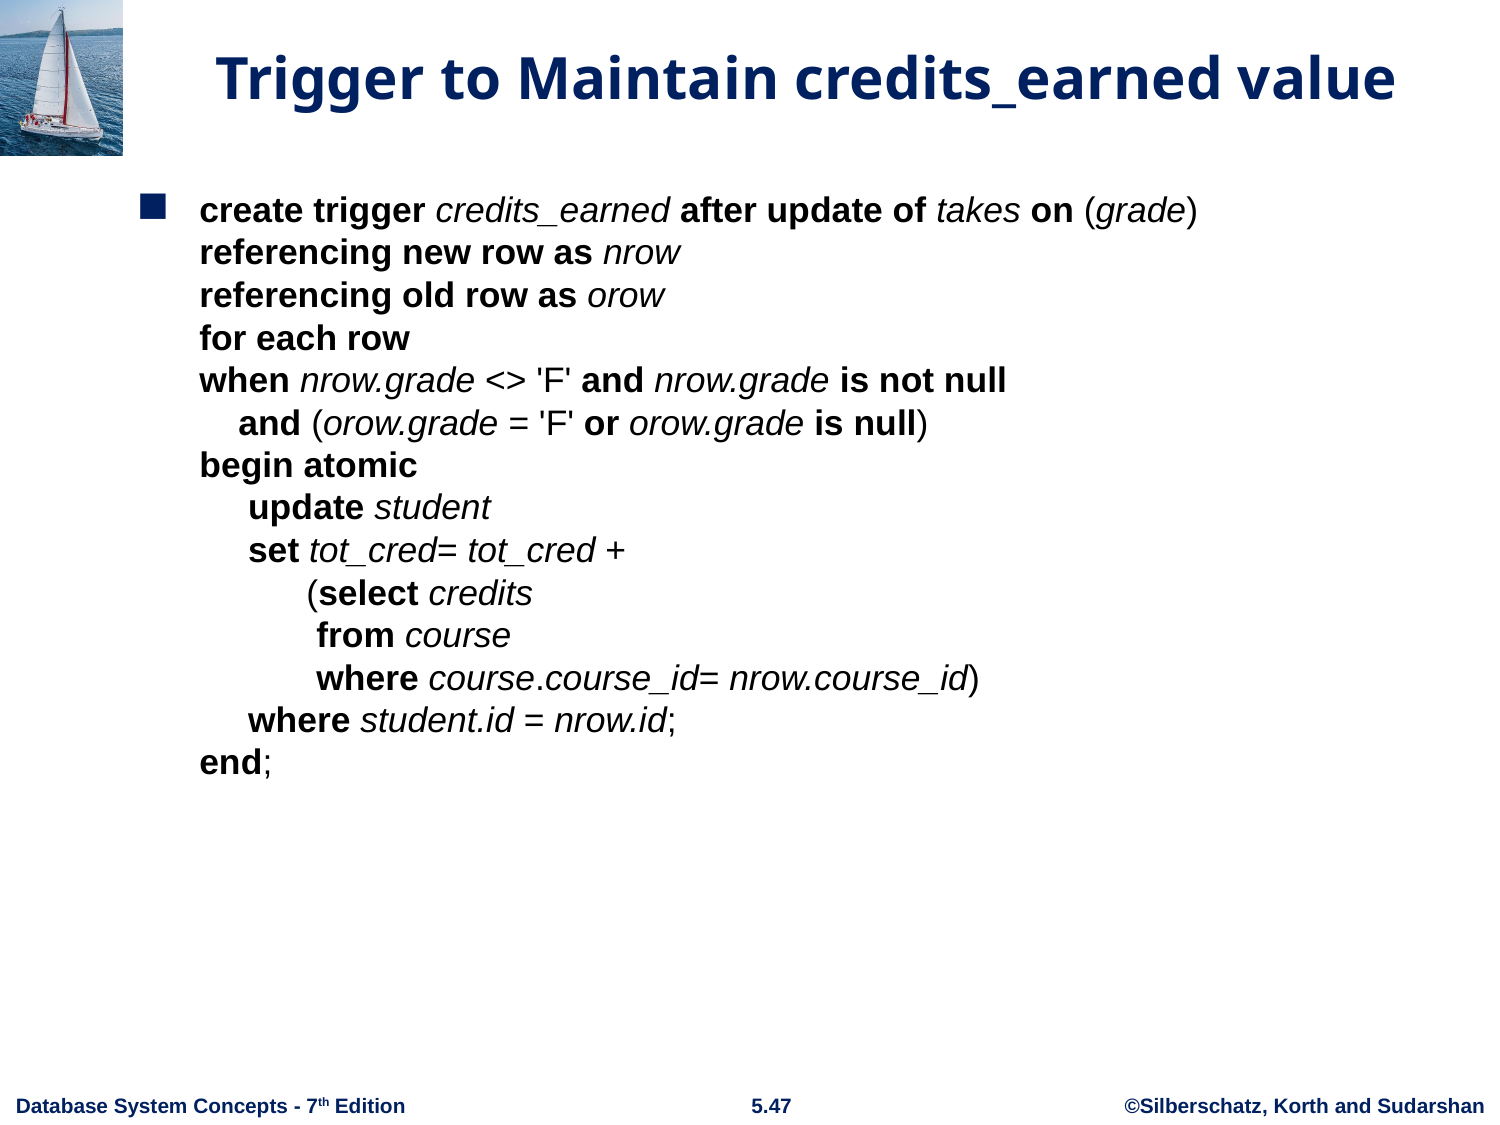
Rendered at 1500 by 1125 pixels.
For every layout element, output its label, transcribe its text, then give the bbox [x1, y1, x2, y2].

list create trigger credits_earned after update of takes on (grade) referencing new row as nrow referencing old row as orow for each row when nrow.grade <> 'F' and nrow.grade is not null and (orow.grade = 'F' or orow.grade is null) begin atomic update student set tot_cred= tot_cred + (select credits from course where course.course_id= nrow.course_id) where student.id = nrow.id; end; [128, 179, 1439, 984]
title Trigger to Maintain credits_earned value [143, 18, 1469, 120]
picture [0, 0, 123, 156]
